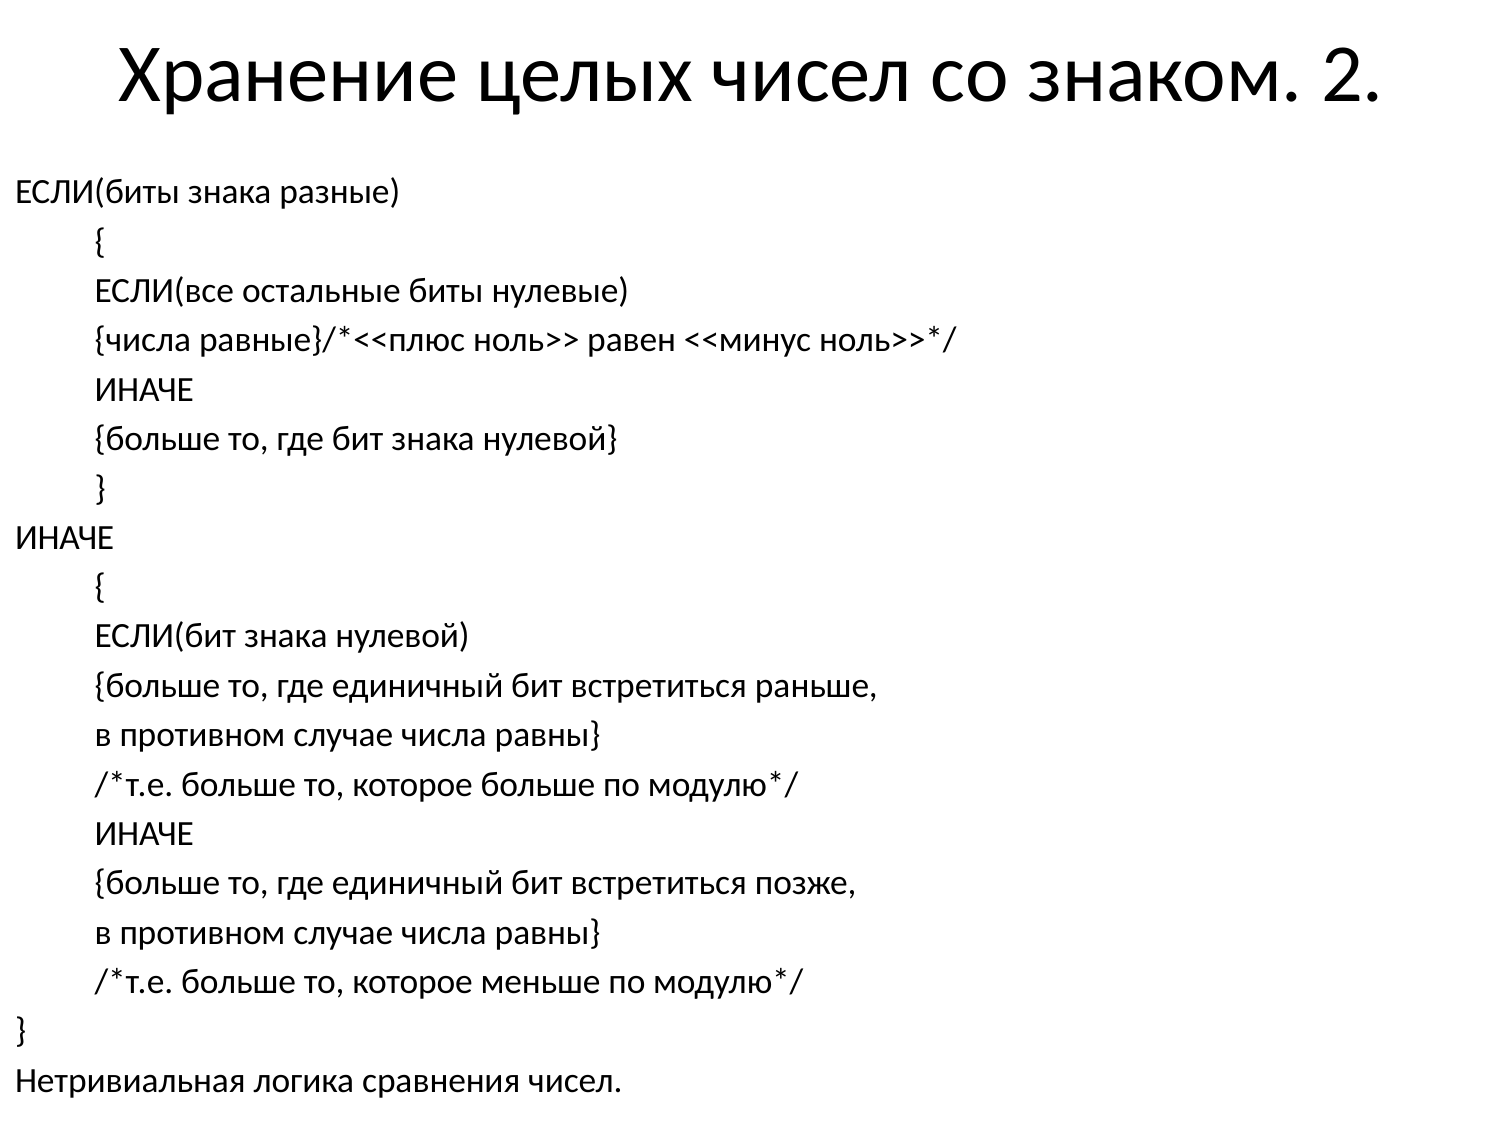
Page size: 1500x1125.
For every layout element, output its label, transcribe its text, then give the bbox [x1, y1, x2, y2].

title Хранение целых чисел со знаком. 2. [76, 0, 1427, 138]
list ЕСЛИ(биты знака разные) { ЕСЛИ(все остальные биты нулевые) {числа равные}/*<<плюс ноль>> равен <<минус ноль>>*/ ИНАЧЕ {больше то, где бит знака нулевой} } ИНАЧЕ { ЕСЛИ(бит знака нулевой) {больше то, где единичный бит встретиться раньше, в противном случае числа равны} /*т.е. больше то, которое больше по модулю*/ ИНАЧЕ {больше то, где единичный бит встретиться позже, в противном случае числа равны} /*т.е. больше то, которое меньше по модулю*/ } Нетривиальная логика сравнения чисел. [0, 160, 1500, 1125]
